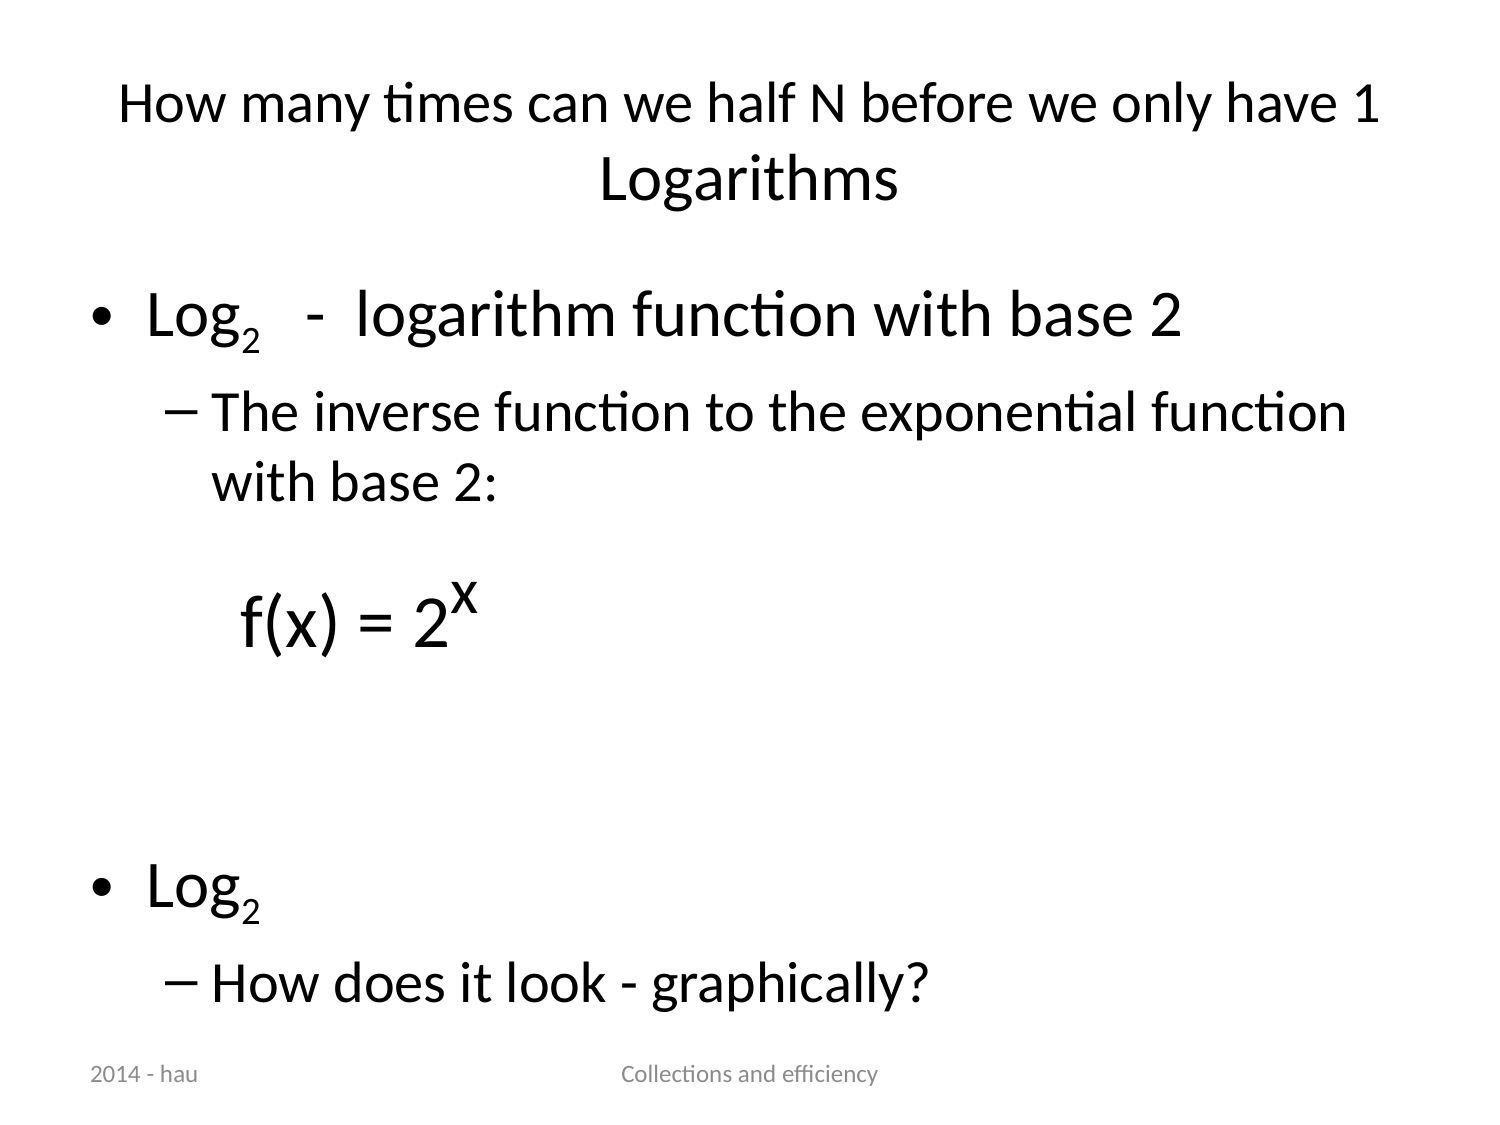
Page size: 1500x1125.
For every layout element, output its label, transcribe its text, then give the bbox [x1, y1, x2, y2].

title How many times can we half N before we only have 1 Logarithms [74, 44, 1426, 233]
footer Collections and efficiency [512, 1042, 988, 1103]
slide_number 2014 - hau [75, 1042, 425, 1103]
list Log2 - logarithm function with base 2 The inverse function to the exponential function with base 2: f(x) = 2x Log2 How does it look - graphically? [74, 262, 1426, 1006]
